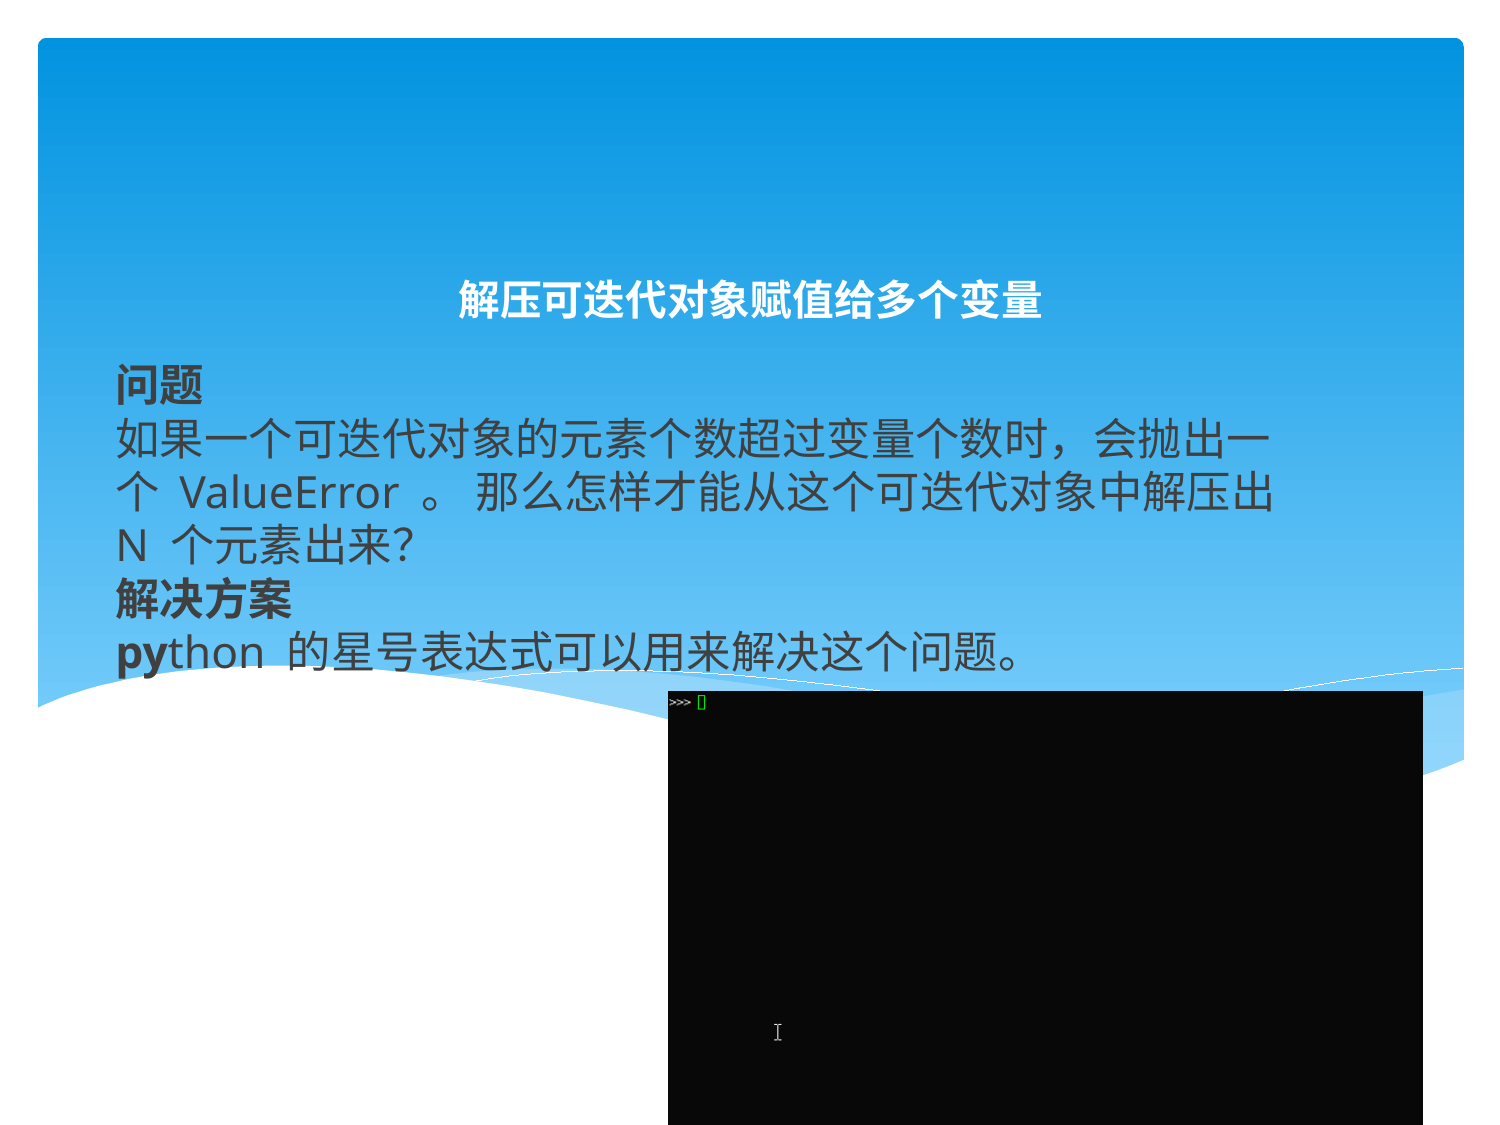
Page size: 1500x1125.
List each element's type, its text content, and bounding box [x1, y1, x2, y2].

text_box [667, 690, 1424, 1125]
list 解压可迭代对象赋值给多个变量 [224, 235, 1278, 390]
title 问题 如果一个可迭代对象的元素个数超过变量个数时，会抛出一个 ValueError 。 那么怎样才能从这个可迭代对象中解压出 N 个元素出来？ 解决方案 python 的星号表达式可以用来解决这个问题。 [100, 349, 1329, 740]
